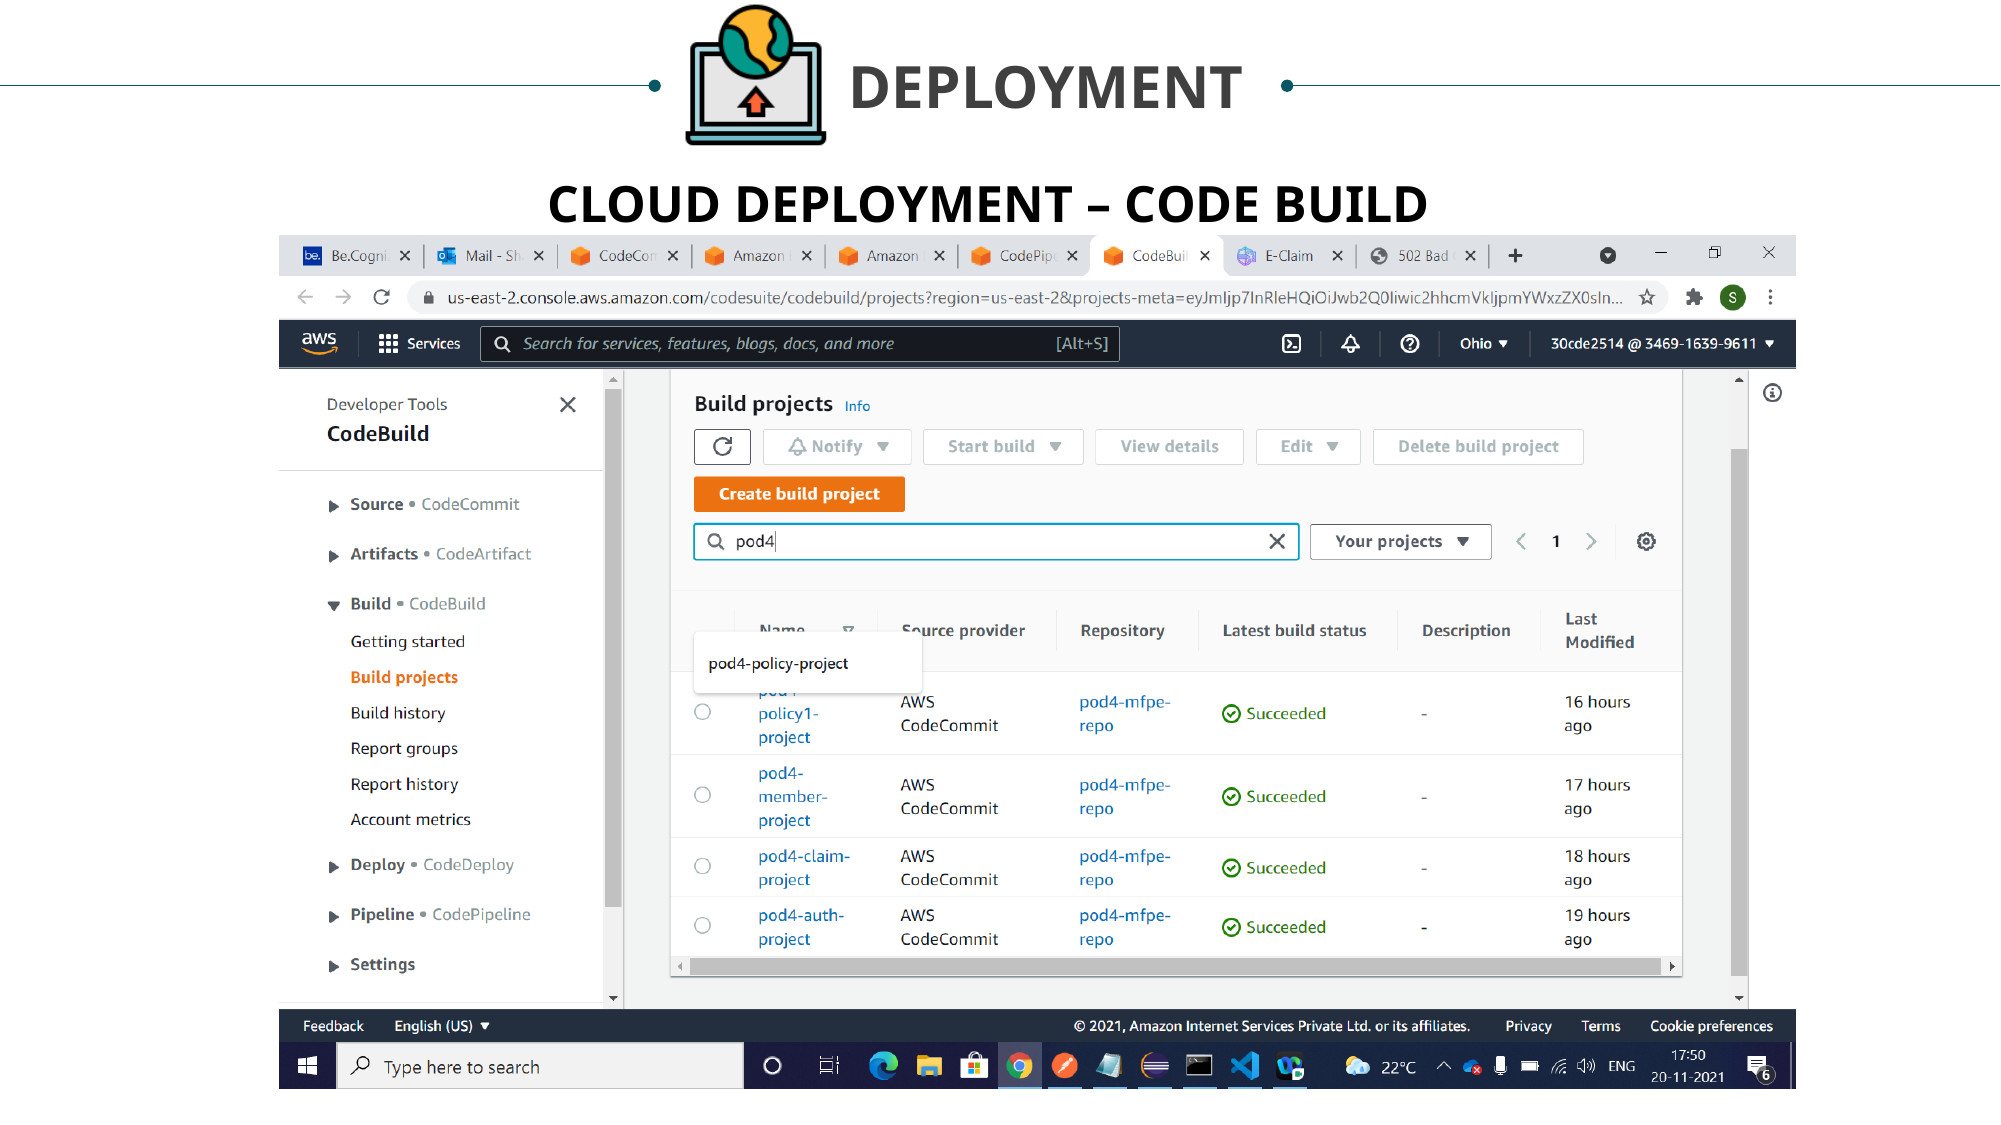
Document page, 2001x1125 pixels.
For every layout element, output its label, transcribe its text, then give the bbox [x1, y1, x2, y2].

picture [279, 235, 1796, 1089]
text_box DEPLOYMENT [366, 42, 680, 128]
text_box DEPLOYMENT [831, 42, 1575, 128]
picture [680, 0, 831, 151]
list CLOUD DEPLOYMENT – CODE BUILD [85, 171, 1906, 1066]
